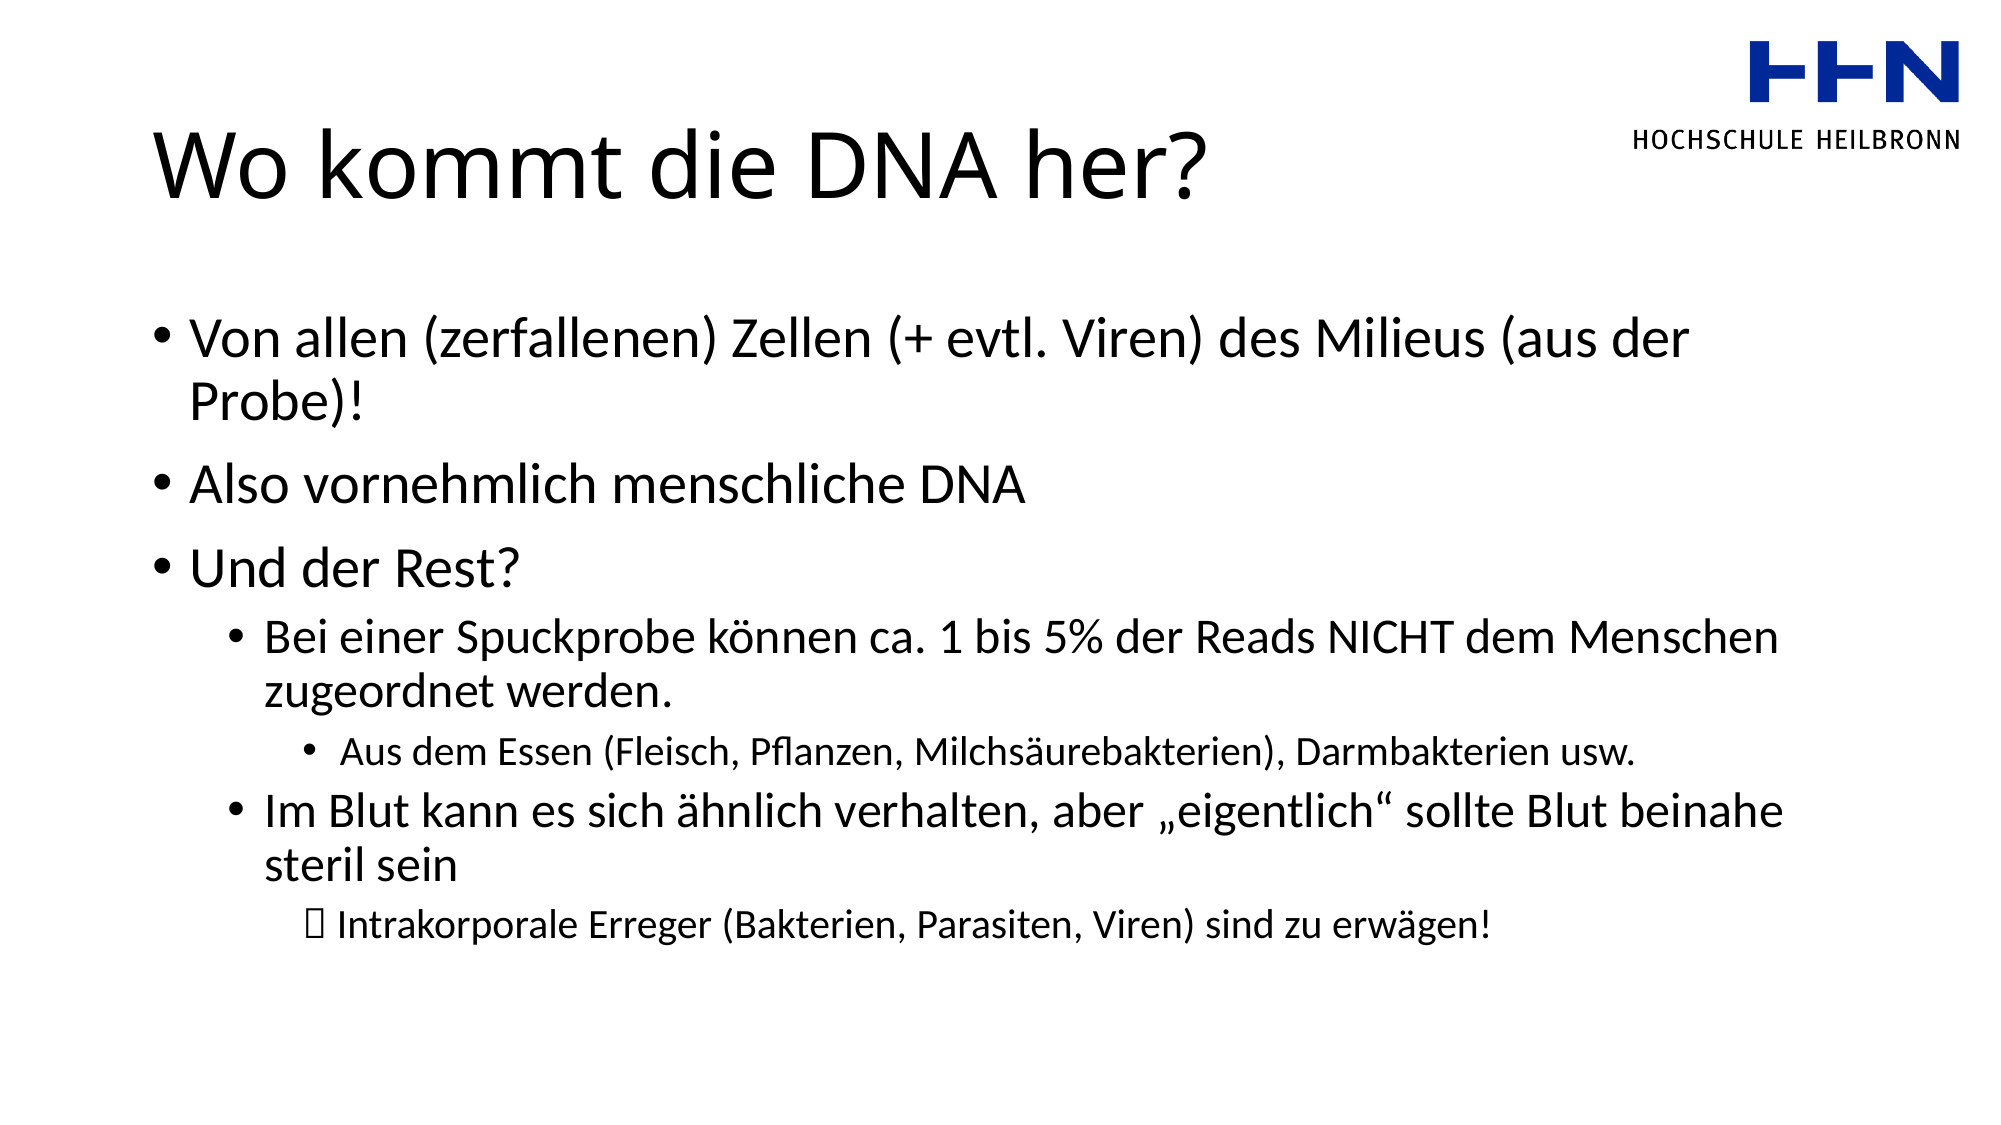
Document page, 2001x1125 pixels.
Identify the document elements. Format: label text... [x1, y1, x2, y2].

list Von allen (zerfallenen) Zellen (+ evtl. Viren) des Milieus (aus der Probe)! Also vornehmlich menschliche DNA Und der Rest? Bei einer Spuckprobe können ca. 1 bis 5% der Reads NICHT dem Menschen zugeordnet werden. Aus dem Essen (Fleisch, Pflanzen, Milchsäurebakterien), Darmbakterien usw. Im Blut kann es sich ähnlich verhalten, aber „eigentlich“ sollte Blut beinahe steril sein  Intrakorporale Erreger (Bakterien, Parasiten, Viren) sind zu erwägen! [137, 299, 1863, 1014]
picture [1591, 0, 2000, 191]
title Wo kommt die DNA her? [137, 59, 1863, 278]
